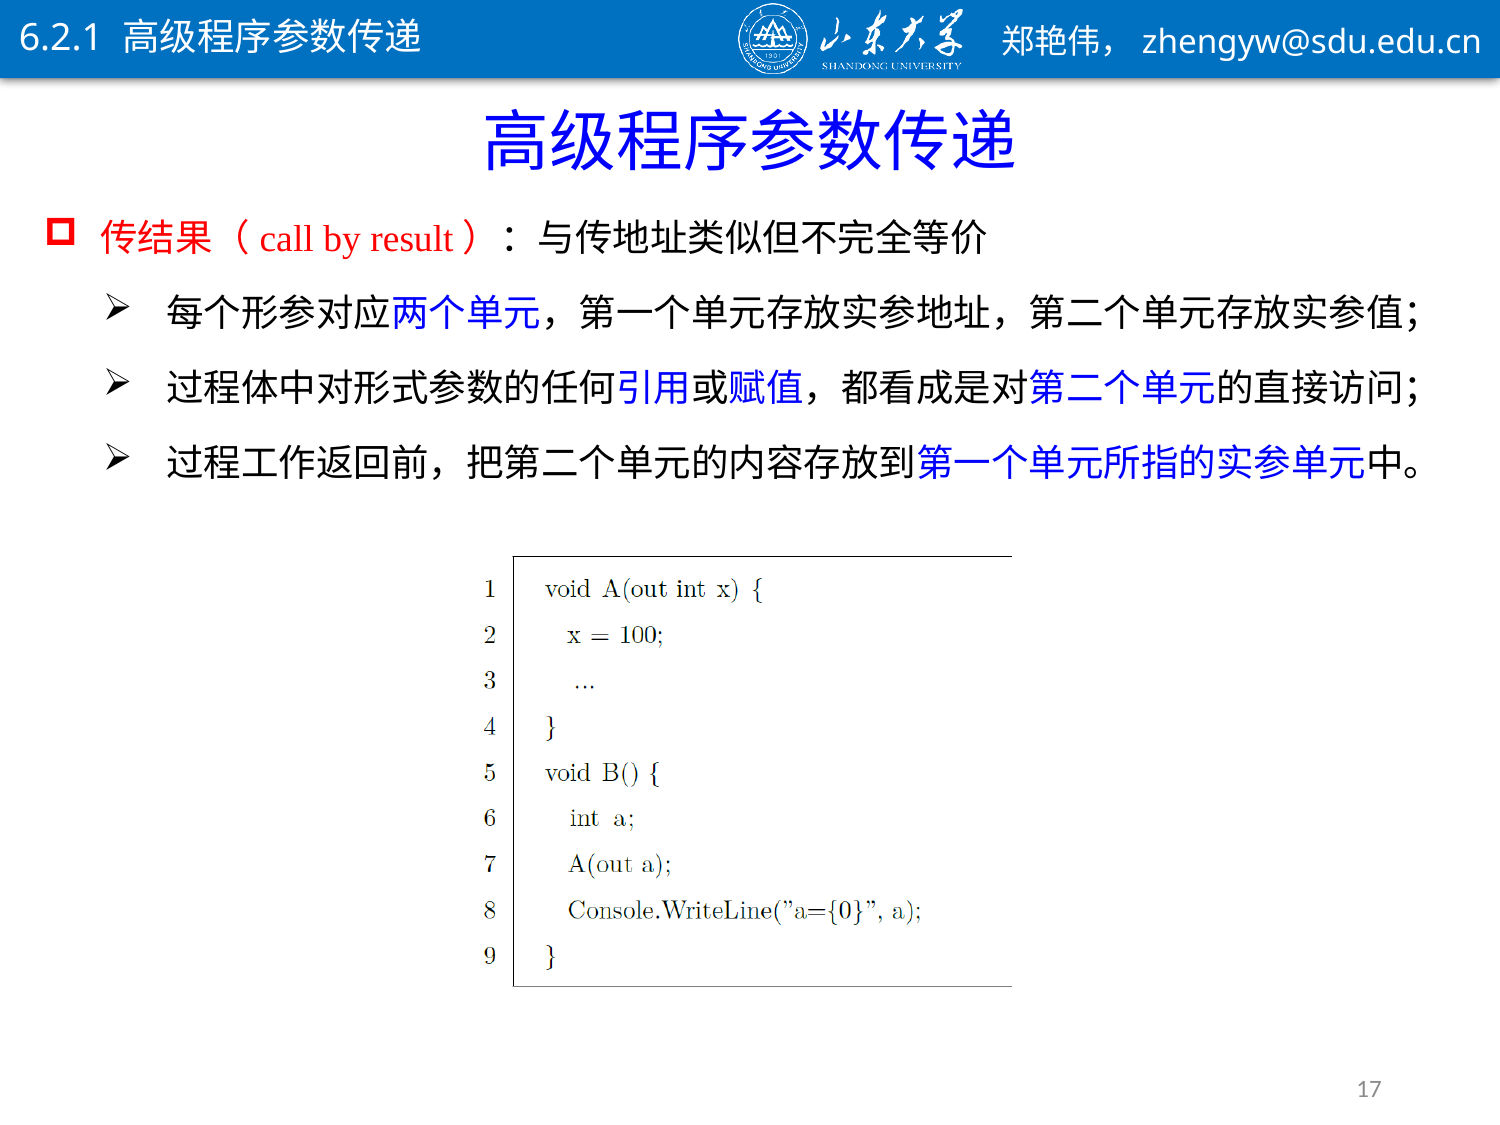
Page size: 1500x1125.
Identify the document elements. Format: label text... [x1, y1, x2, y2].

text_box 高级程序参数传递 [0, 91, 1500, 187]
text_box 传结果（call by result）：与传地址类似但不完全等价 每个形参对应两个单元，第一个单元存放实参地址，第二个单元存放实参值； 过程体中对形式参数的任何引用或赋值，都看成是对第二个单元的直接访问； 过程工作返回前，把第二个单元的内容存放到第一个单元所指的实参单元中。 [29, 184, 1483, 492]
picture [466, 548, 1012, 1001]
picture [738, 3, 963, 74]
slide_number 17 [1059, 1057, 1397, 1118]
text_box 6.2.1 高级程序参数传递 [4, 5, 437, 66]
